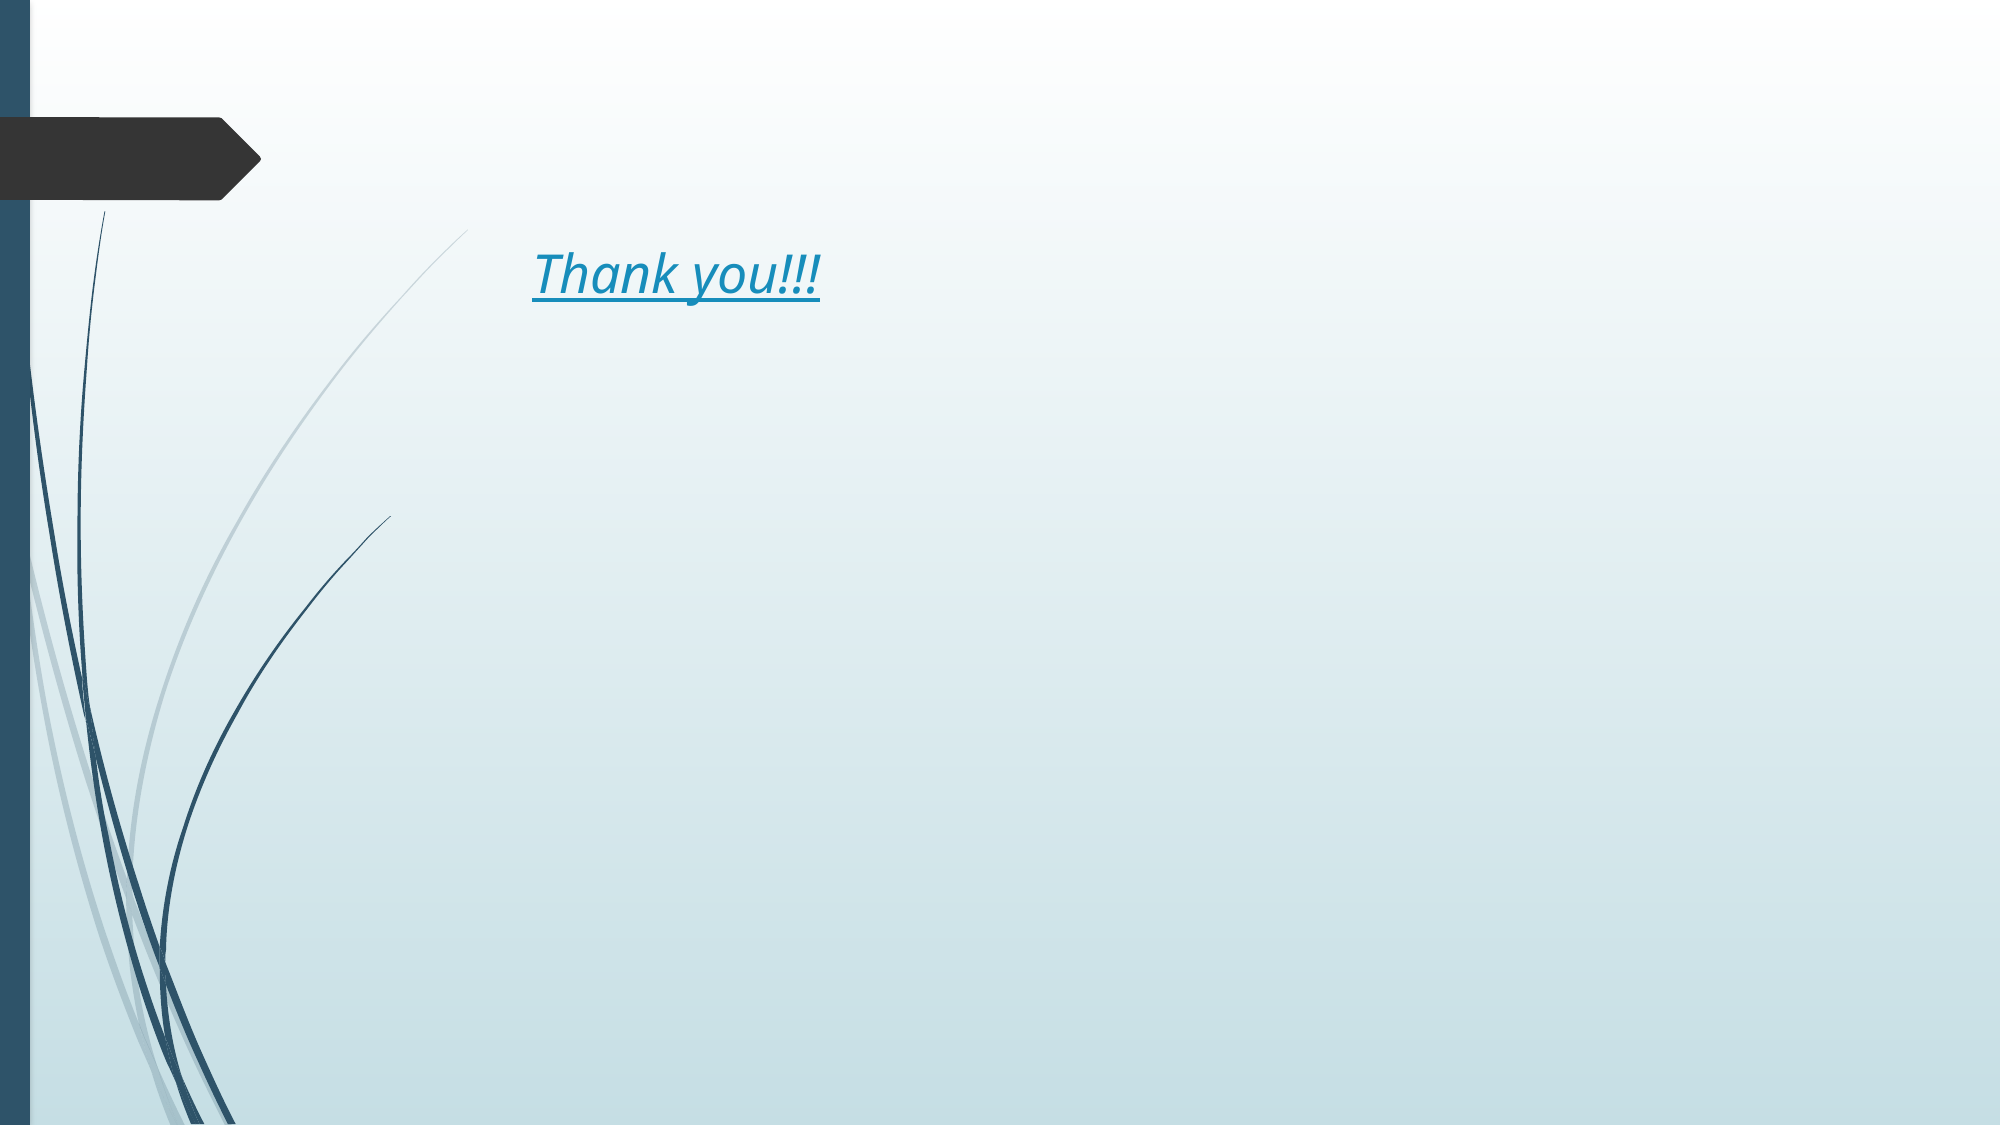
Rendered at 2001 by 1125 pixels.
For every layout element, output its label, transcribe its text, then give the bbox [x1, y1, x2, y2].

title Thank you!!! [425, 102, 1888, 313]
